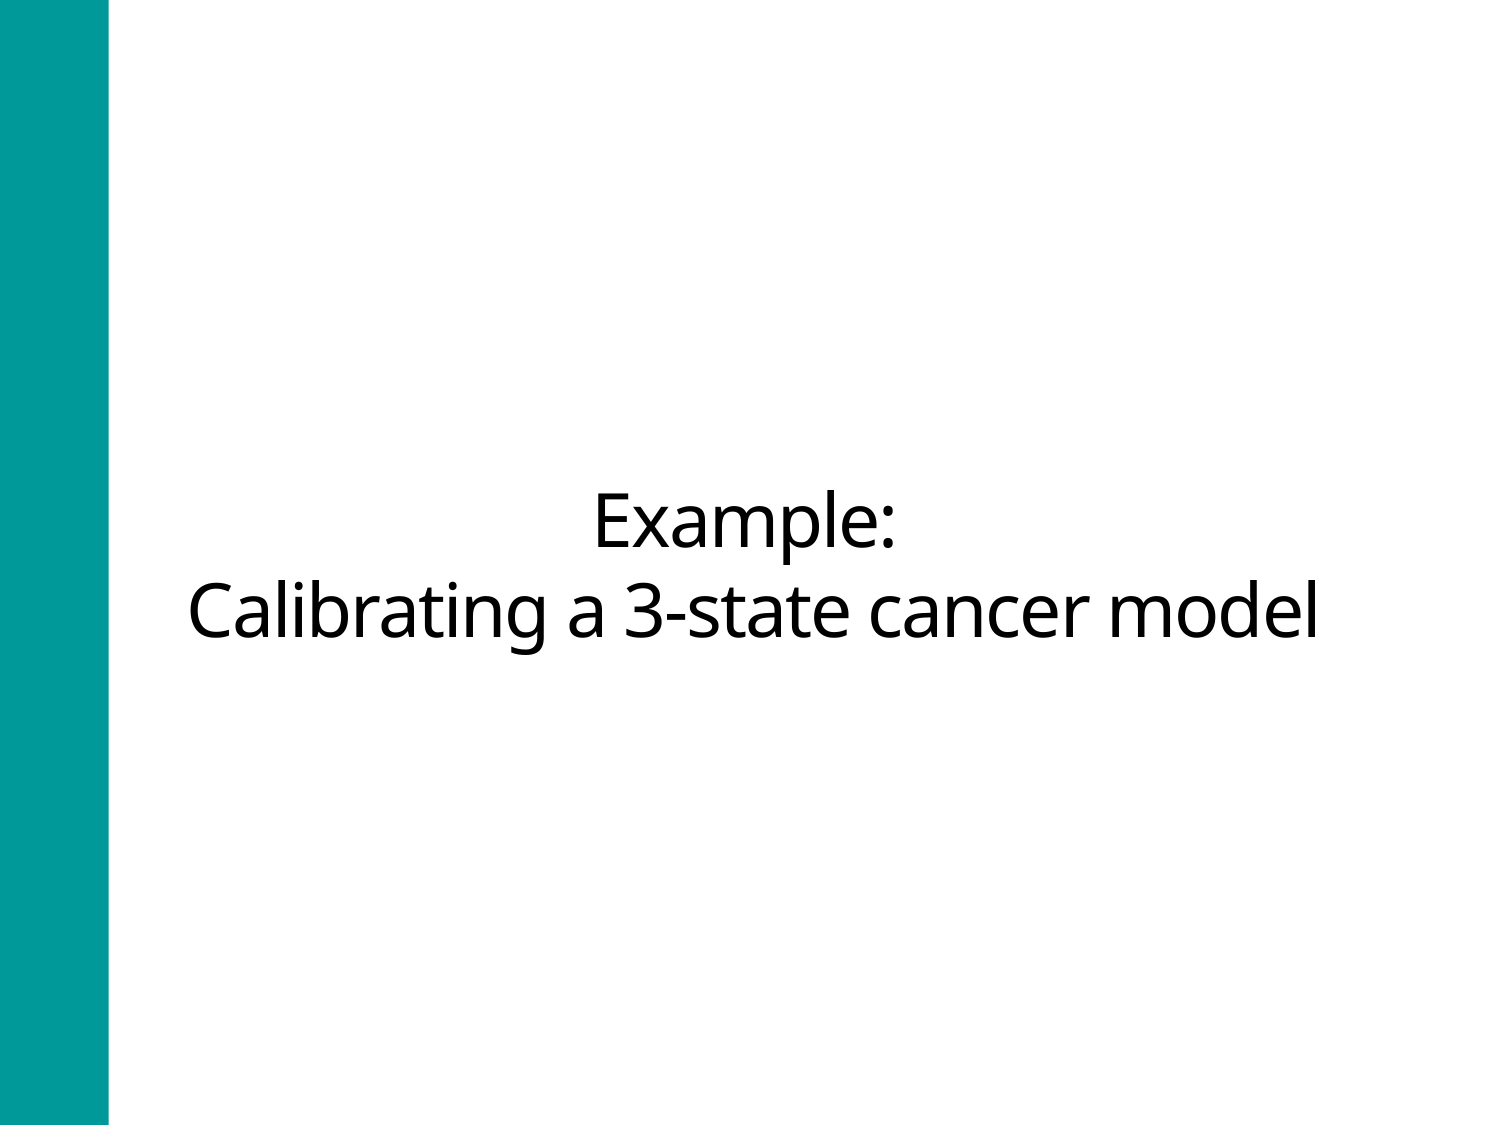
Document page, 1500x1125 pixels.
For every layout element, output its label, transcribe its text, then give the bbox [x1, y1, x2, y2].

title Example: Calibrating a 3-state cancer model [110, 468, 1399, 657]
